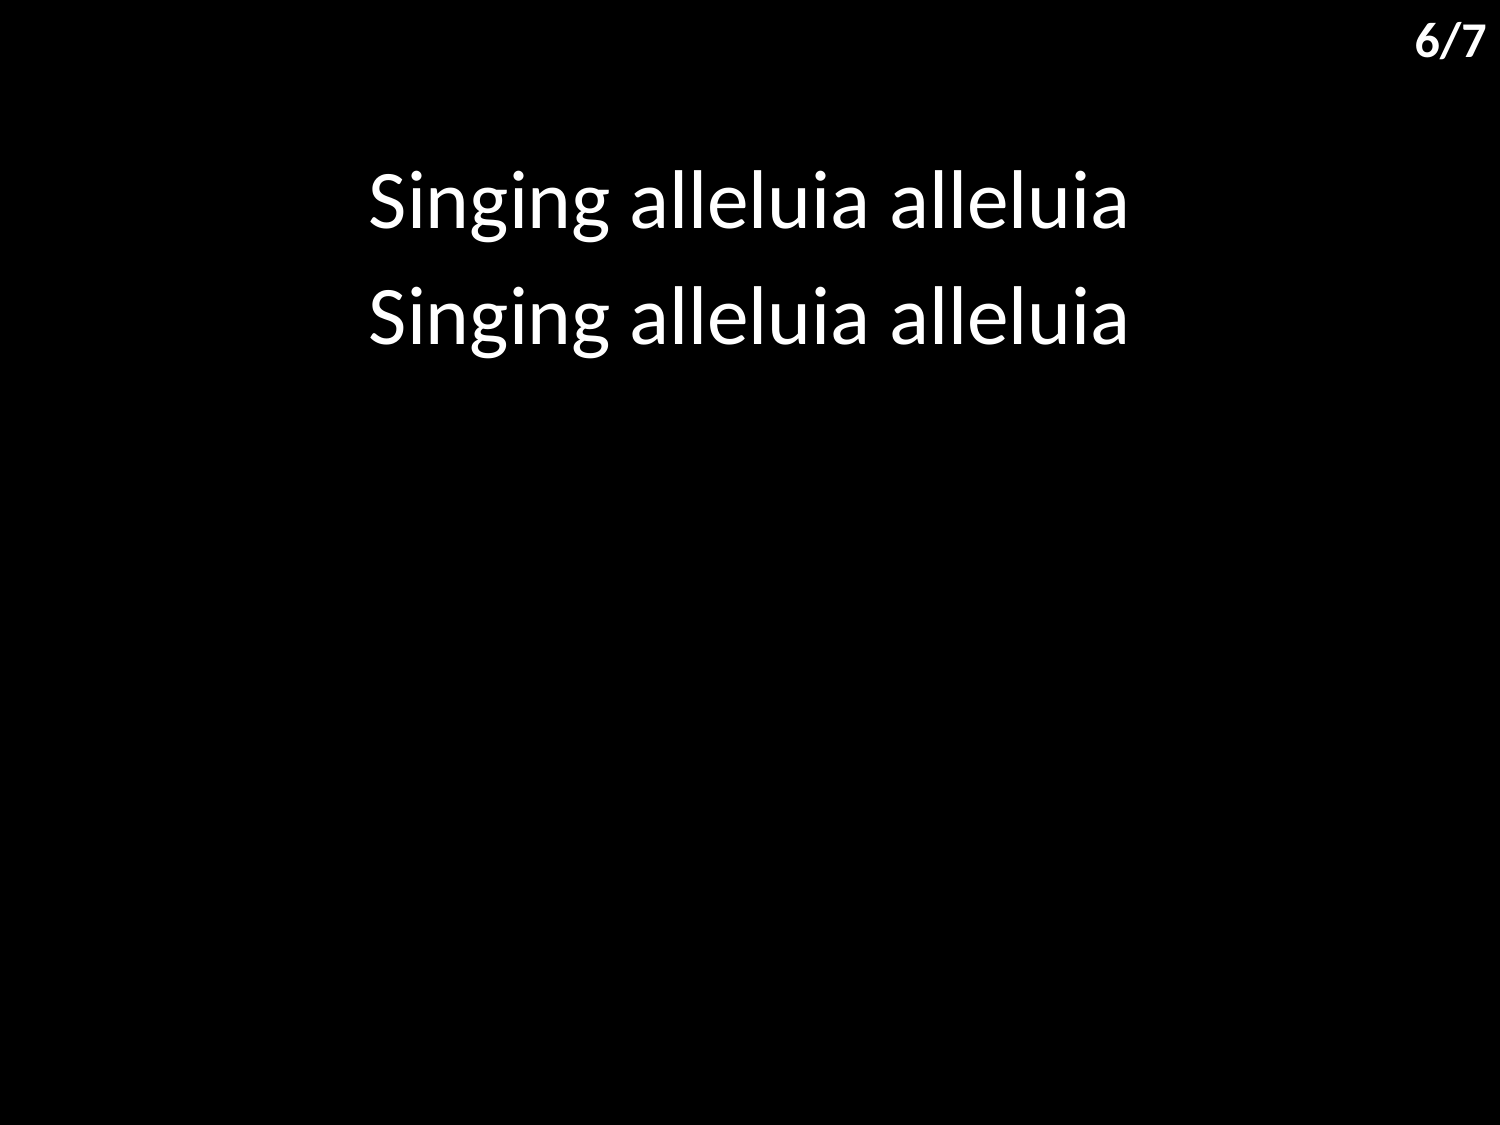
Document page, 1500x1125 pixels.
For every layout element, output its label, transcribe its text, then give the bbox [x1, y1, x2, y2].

subtitle Singing alleluia alleluia Singing alleluia alleluia [41, 137, 1459, 1125]
text_box 6/7 [1399, 0, 1500, 75]
